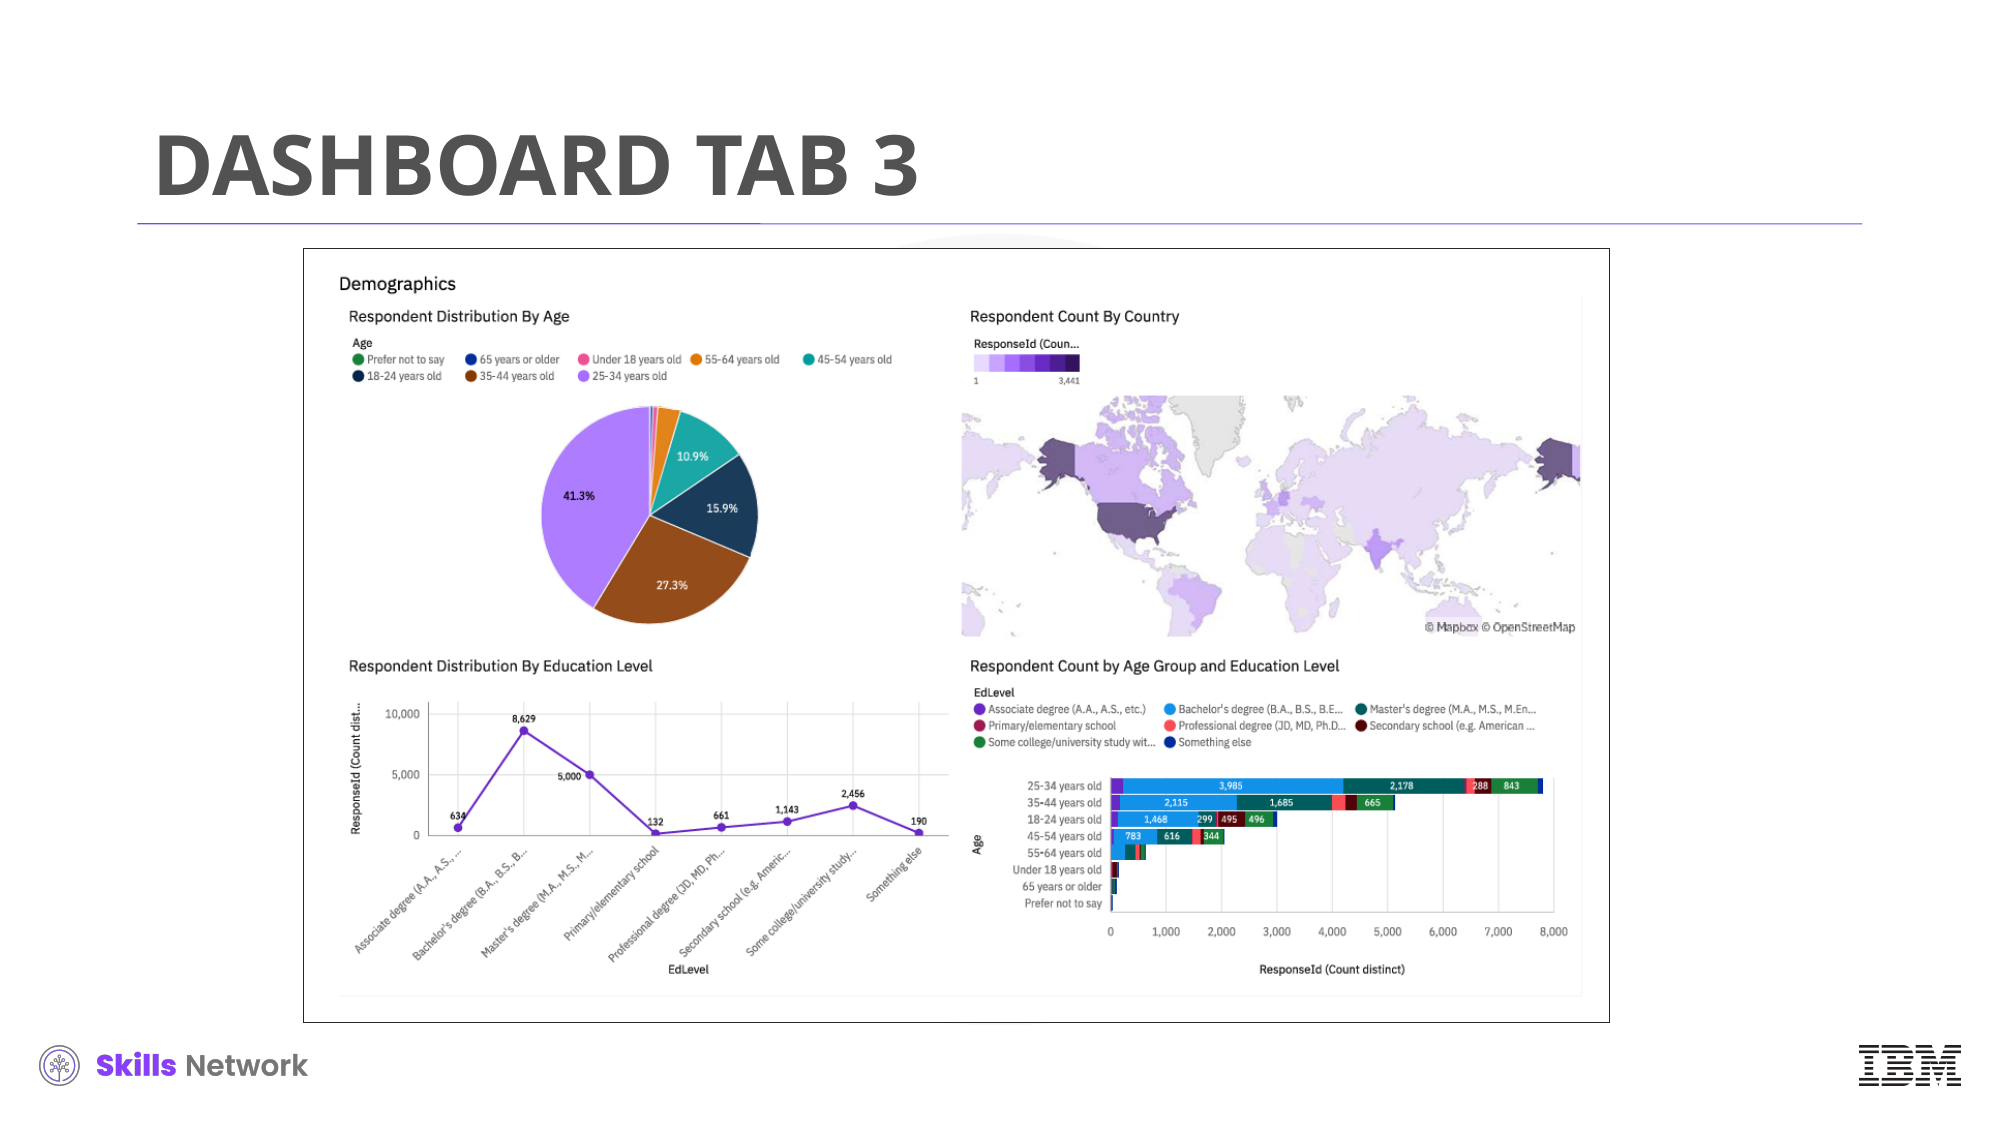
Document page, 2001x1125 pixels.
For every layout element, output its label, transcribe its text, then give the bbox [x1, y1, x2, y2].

picture [39, 1045, 308, 1086]
title DASHBOARD TAB 3 [137, 59, 1863, 278]
picture [1859, 1045, 1961, 1086]
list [303, 248, 1610, 1023]
